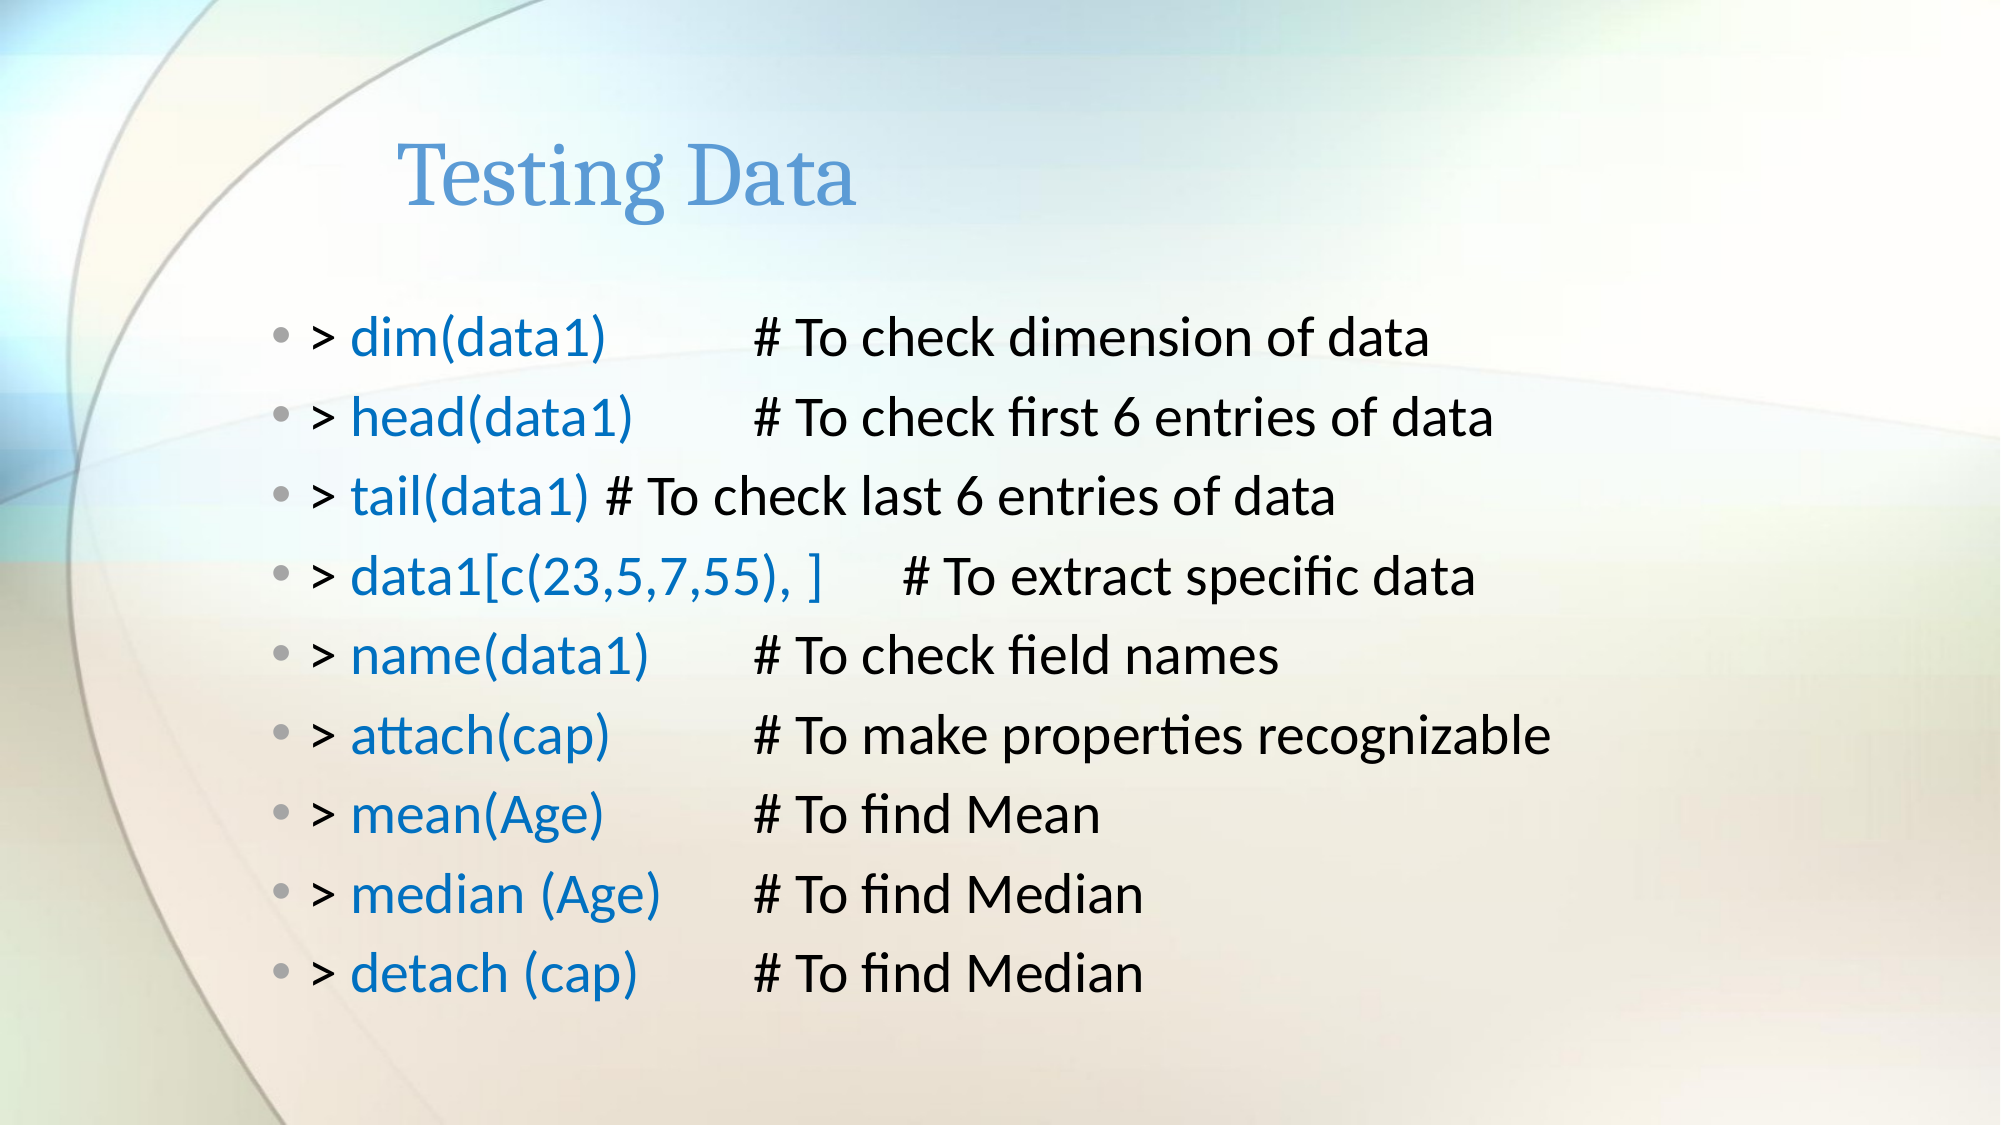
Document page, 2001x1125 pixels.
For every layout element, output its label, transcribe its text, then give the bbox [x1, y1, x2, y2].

title Testing Data [381, 59, 1863, 278]
picture [0, 0, 2001, 1125]
list > dim(data1) # To check dimension of data > head(data1) # To check first 6 entries of data > tail(data1) # To check last 6 entries of data > data1[c(23,5,7,55), ] # To extract specific data > name(data1) # To check field names > attach(cap) # To make properties recognizable > mean(Age) # To find Mean > median (Age) # To find Median > detach (cap) # To find Median [256, 299, 1863, 1014]
